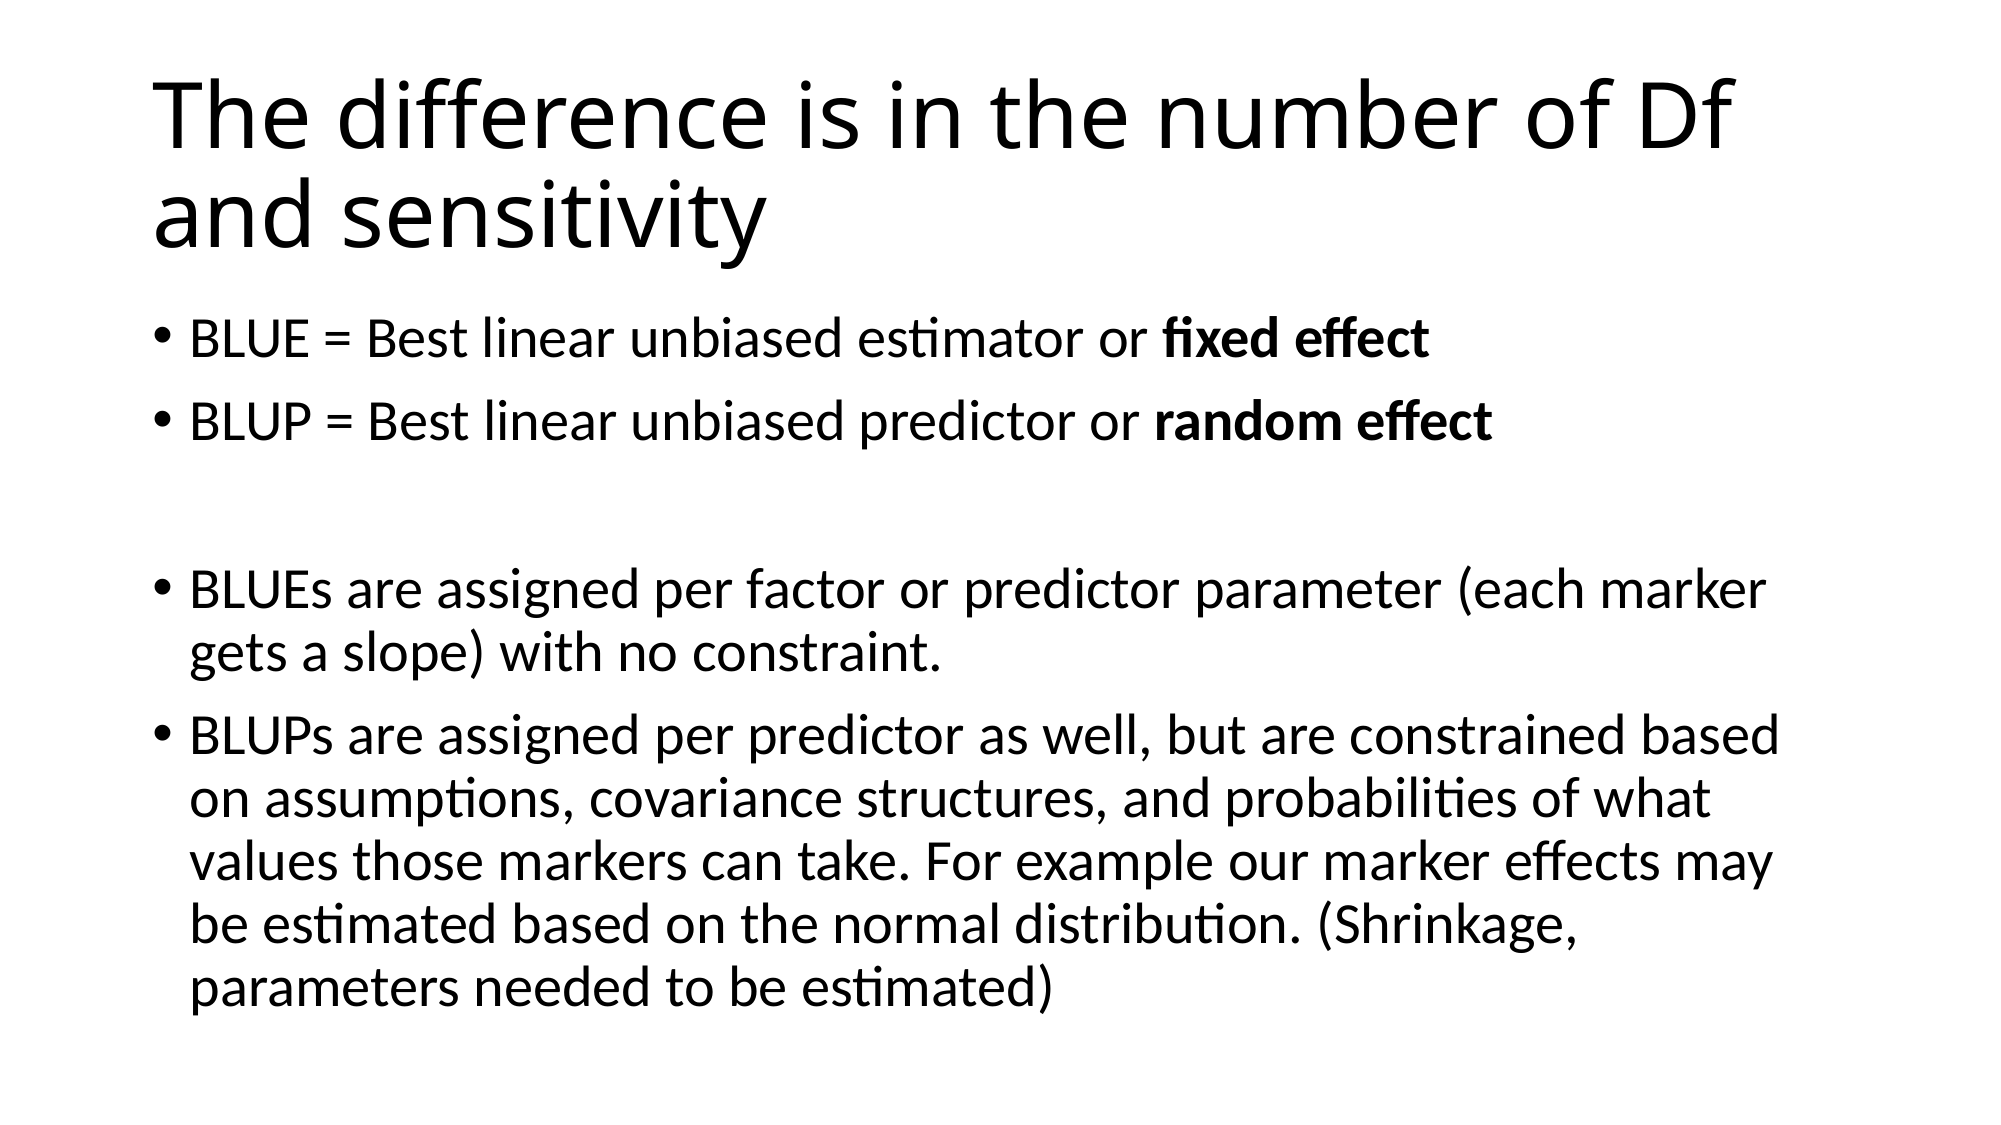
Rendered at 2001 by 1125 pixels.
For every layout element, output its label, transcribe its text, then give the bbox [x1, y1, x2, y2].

title The difference is in the number of Df and sensitivity [137, 59, 1863, 278]
list BLUE = Best linear unbiased estimator or fixed effect BLUP = Best linear unbiased predictor or random effect BLUEs are assigned per factor or predictor parameter (each marker gets a slope) with no constraint. BLUPs are assigned per predictor as well, but are constrained based on assumptions, covariance structures, and probabilities of what values those markers can take. For example our marker effects may be estimated based on the normal distribution. (Shrinkage, parameters needed to be estimated) [137, 299, 1863, 1091]
